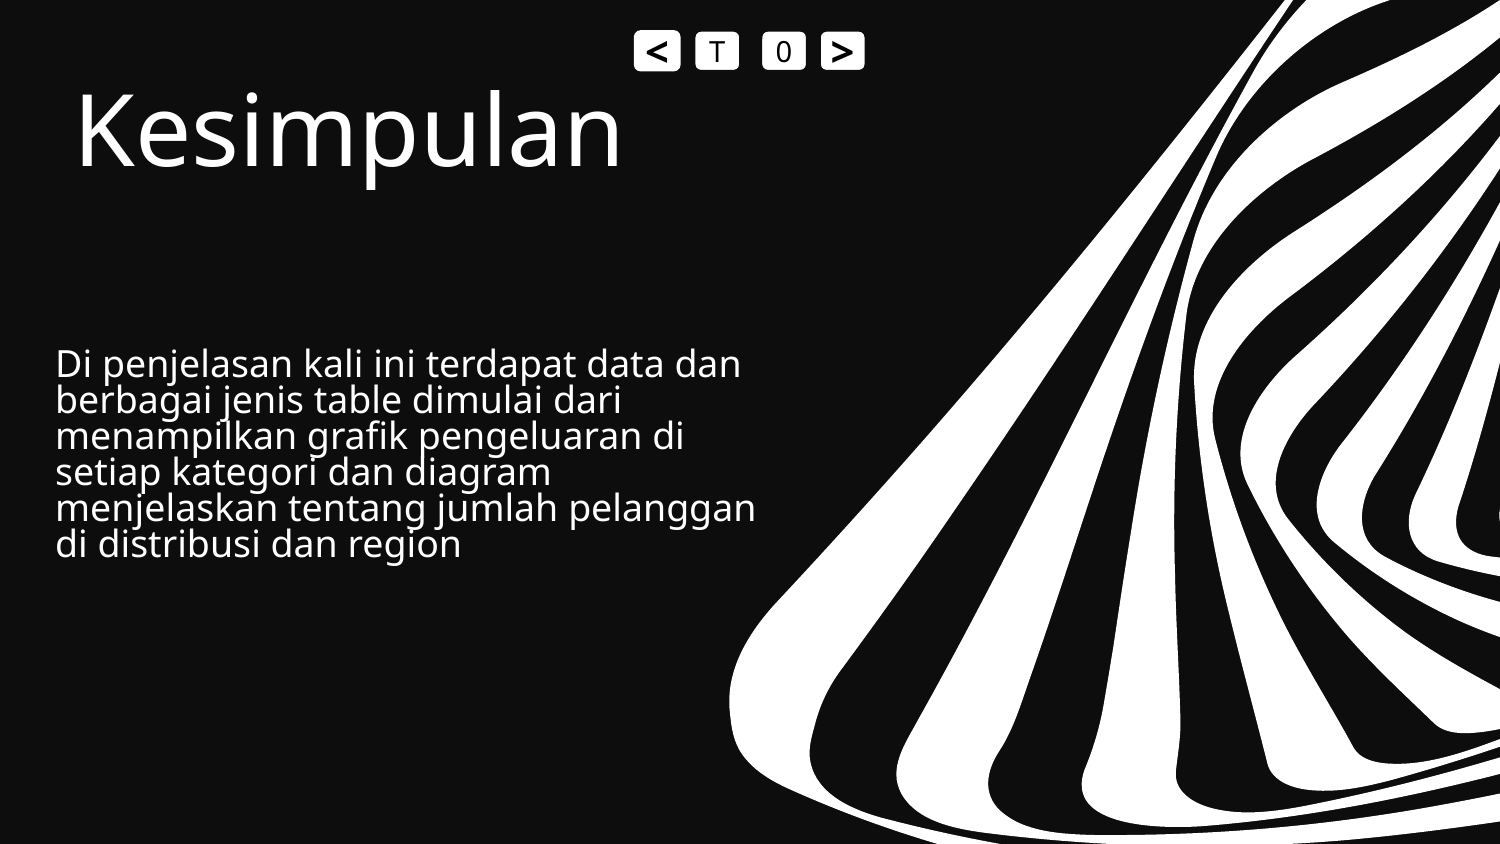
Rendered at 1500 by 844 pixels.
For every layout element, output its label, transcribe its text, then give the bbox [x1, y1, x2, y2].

subtitle Kesimpulan [58, 0, 820, 202]
text_box > [819, 30, 867, 72]
text_box < [633, 30, 681, 72]
title Di penjelasan kali ini terdapat data dan berbagai jenis table dimulai dari menampilkan grafik pengeluaran di setiap kategori dan diagram menjelaskan tentang jumlah pelanggan di distribusi dan region [40, 445, 780, 513]
text_box 0 [760, 30, 808, 72]
text_box T [693, 30, 741, 72]
